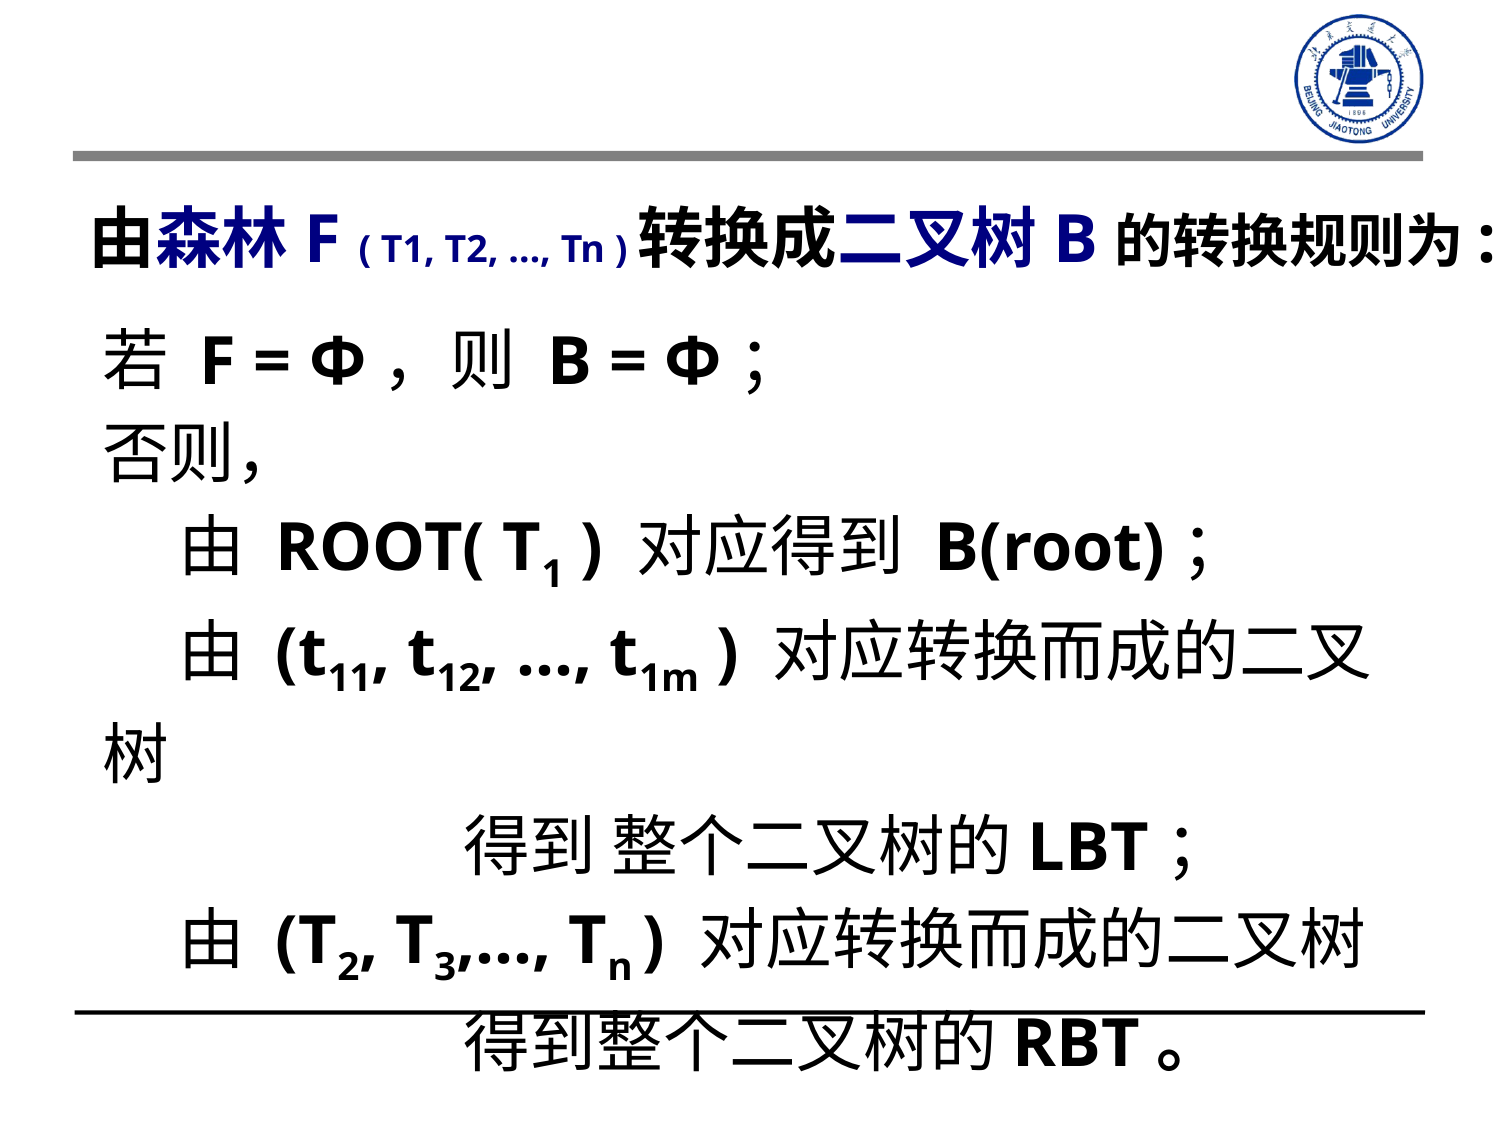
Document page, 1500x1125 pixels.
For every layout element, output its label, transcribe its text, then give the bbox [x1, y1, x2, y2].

text_box 若 F = Φ，则 B = Φ； 否则， 由 ROOT( T1 ) 对应得到 B(root)； 由 (t11, t12, …, t1m ) 对应转换而成的二叉树 得到 整个二叉树的LBT； 由 (T2, T3,…, Tn ) 对应转换而成的二叉树 得到整个二叉树的RBT。 [87, 299, 1439, 1088]
picture [1294, 14, 1424, 144]
text_box 由森林F ( T1, T2, …, Tn )转换成二叉树B的转换规则为: [73, 188, 1485, 283]
